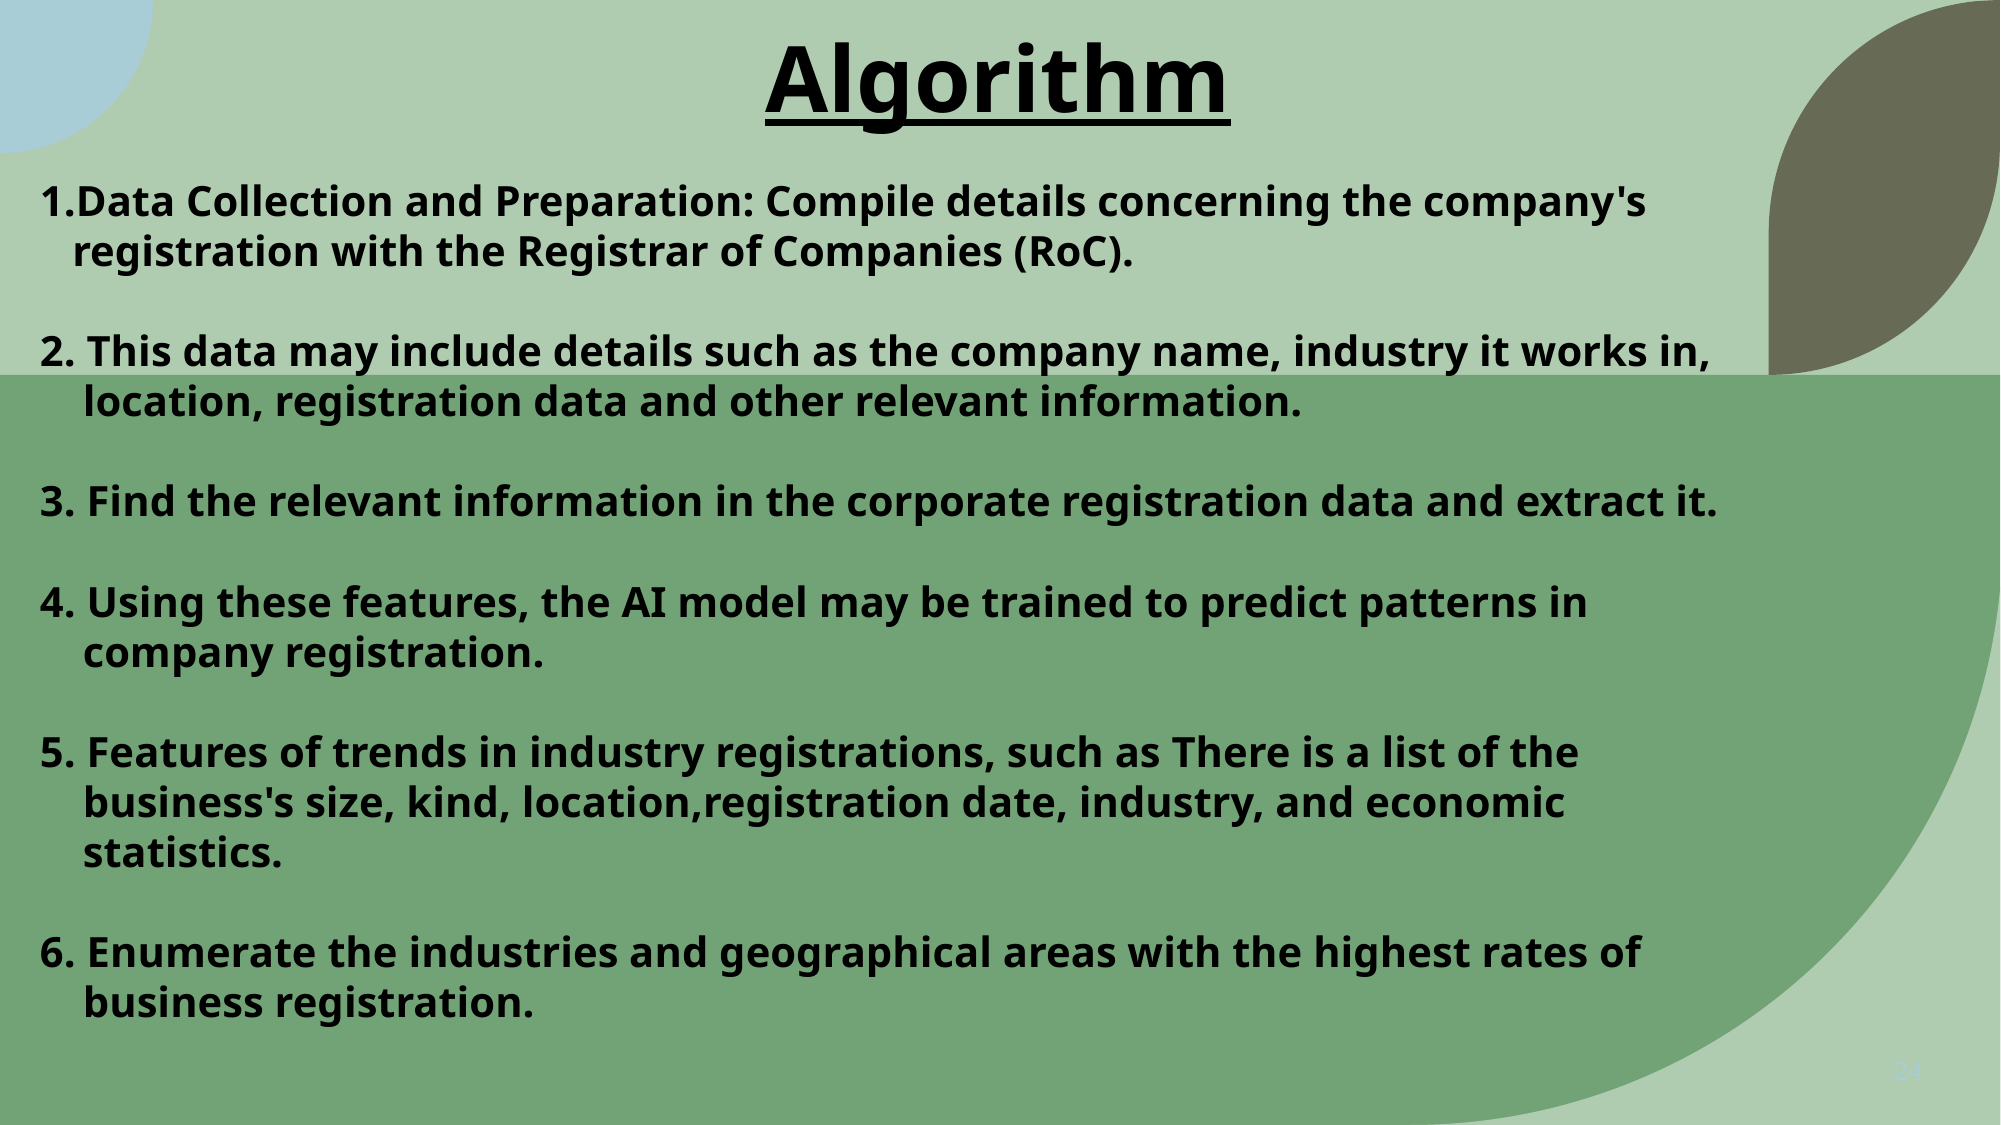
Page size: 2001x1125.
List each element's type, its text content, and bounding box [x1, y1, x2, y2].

text_box 1.Data Collection and Preparation: Compile details concerning the company's registration with the Registrar of Companies (RoC). 2. This data may include details such as the company name, industry it works in, location, registration data and other relevant information. 3. Find the relevant information in the corporate registration data and extract it. 4. Using these features, the AI model may be trained to predict patterns in company registration. 5. Features of trends in industry registrations, such as There is a list of the business's size, kind, location,registration date, industry, and economic statistics. 6. Enumerate the industries and geographical areas with the highest rates of business registration. [25, 167, 1857, 1033]
slide_number 24 [1674, 1042, 1938, 1103]
text_box Algorithm [750, 13, 1246, 138]
